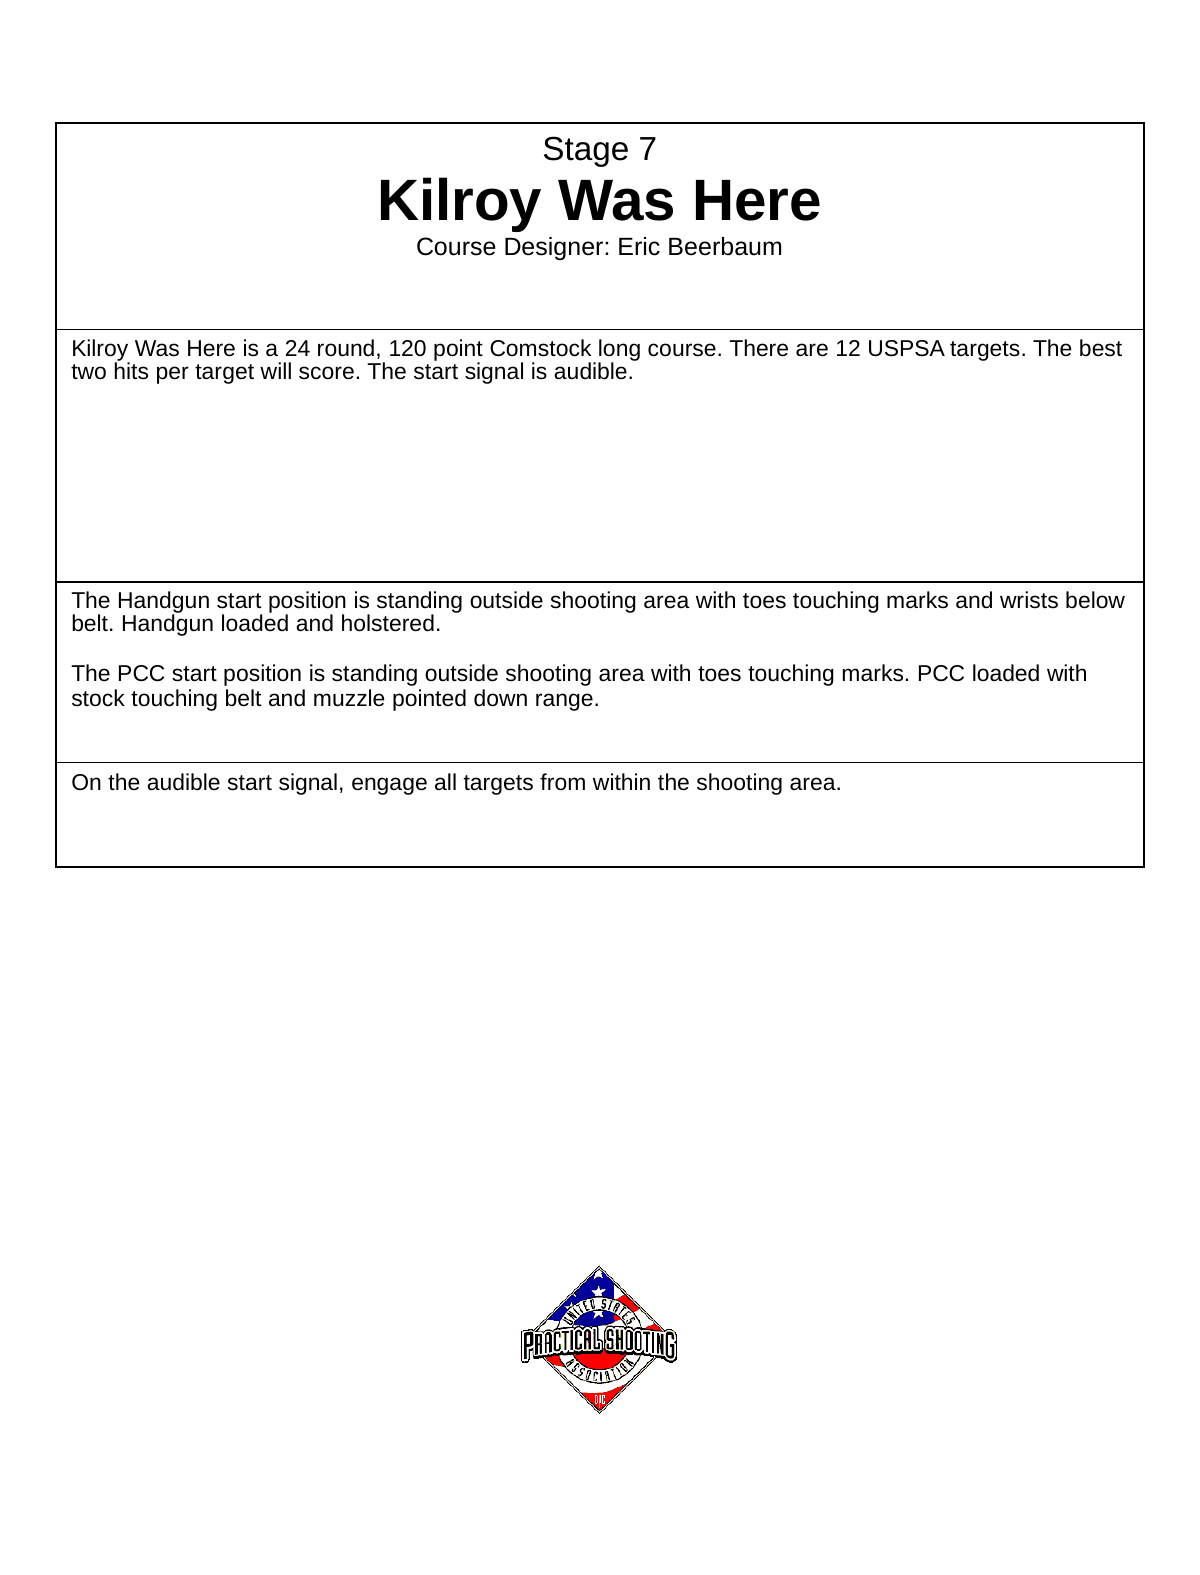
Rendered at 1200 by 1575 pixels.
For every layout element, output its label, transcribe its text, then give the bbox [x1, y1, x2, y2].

table_cell The Handgun start position is standing outside shooting area with toes touching marks and wrists below belt. Handgun loaded and holstered. The PCC start position is standing outside shooting area with toes touching marks. PCC loaded with stock touching belt and muzzle pointed down range. [57, 583, 1143, 762]
table_header Stage 7 Kilroy Was Here Course Designer: Eric Beerbaum [57, 124, 1143, 329]
table_cell Kilroy Was Here is a 24 round, 120 point Comstock long course. There are 12 USPSA targets. The best two hits per target will score. The start signal is audible. [57, 330, 1143, 581]
picture [513, 1264, 687, 1417]
table_cell On the audible start signal, engage all targets from within the shooting area. [57, 763, 1143, 866]
